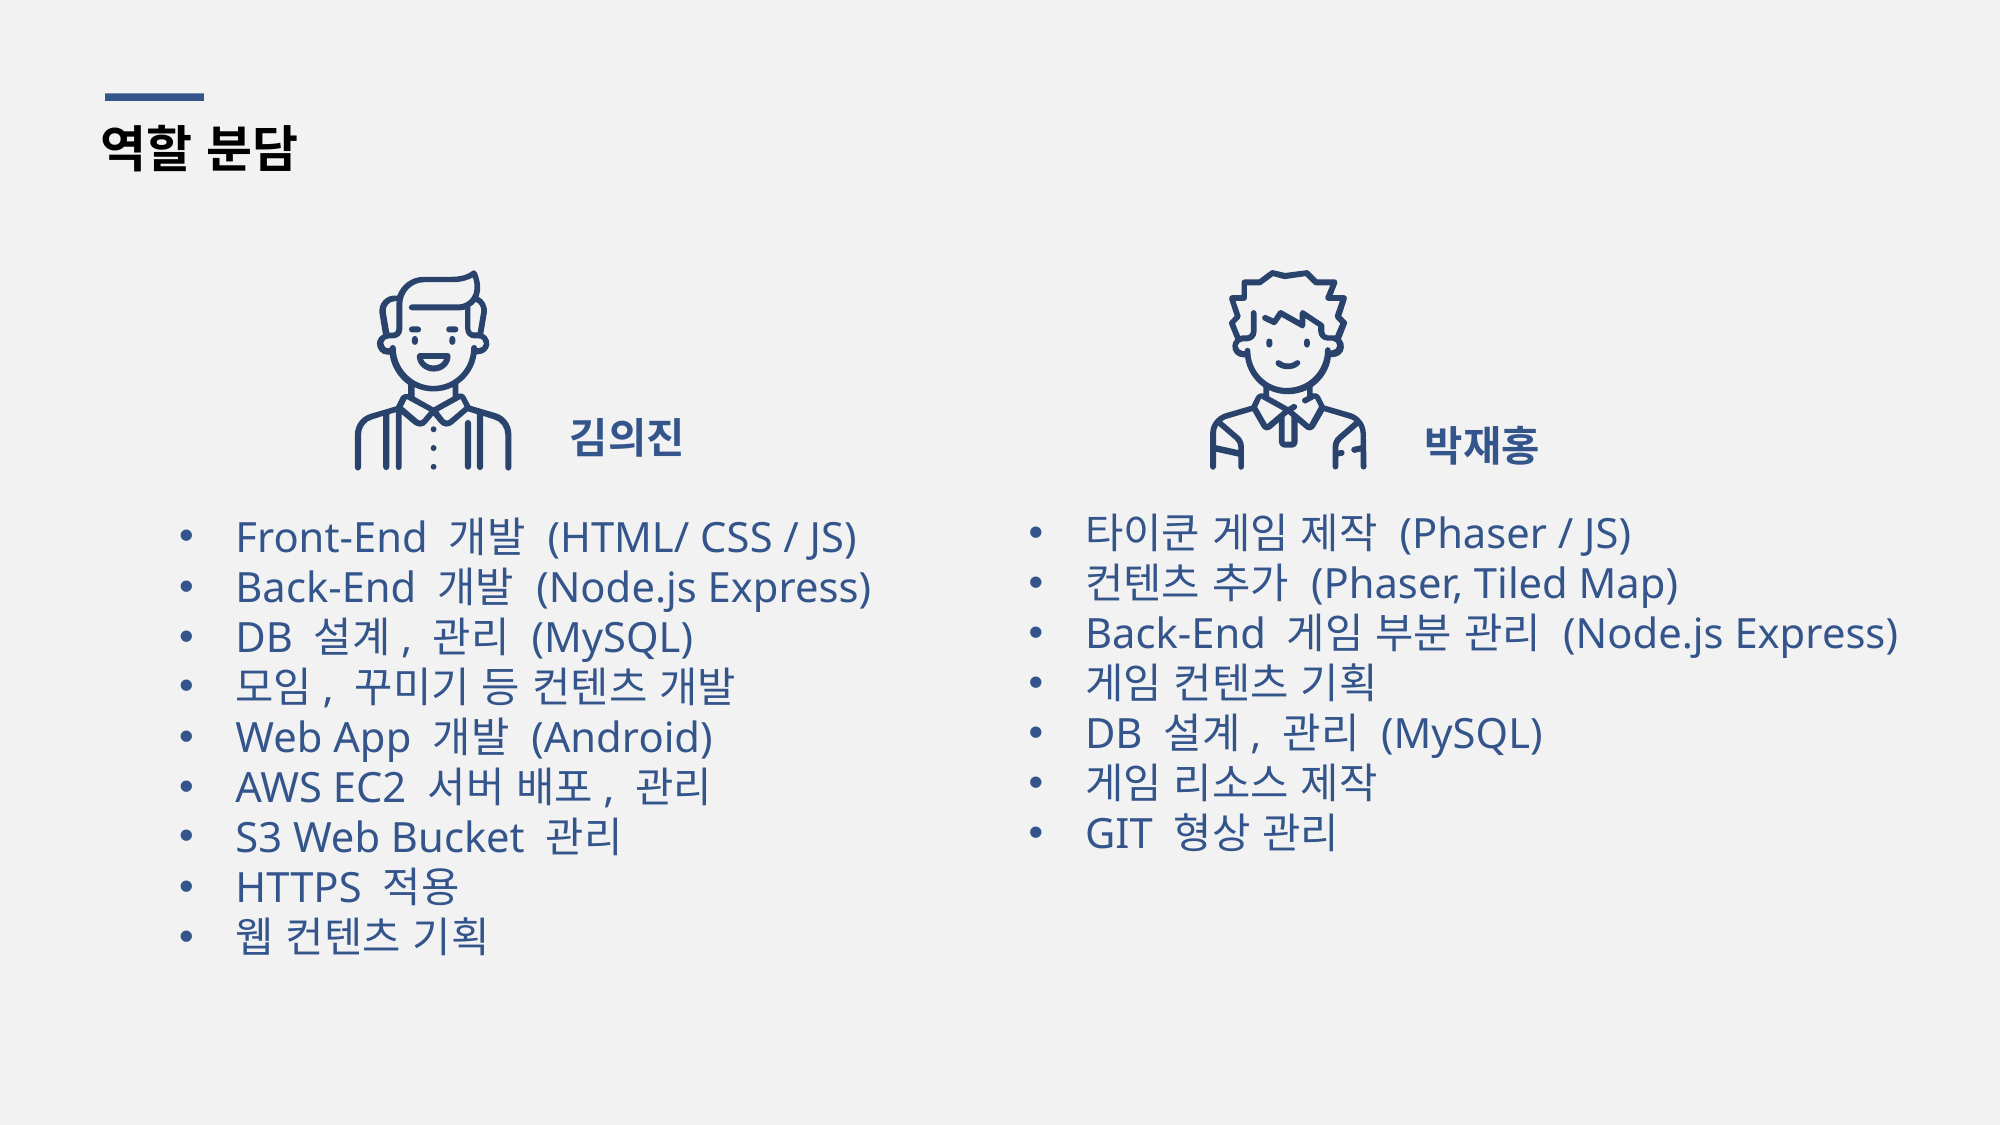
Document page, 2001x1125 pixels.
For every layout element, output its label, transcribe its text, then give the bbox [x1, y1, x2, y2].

text_box [104, 92, 205, 102]
text_box 박재홍 [1410, 412, 1556, 477]
text_box Front-End 개발 (HTML/ CSS / JS) Back-End 개발 (Node.js Express) DB 설계, 관리 (MySQL) 모임, 꾸미기 등 컨텐츠 개발 Web App 개발 (Android) AWS EC2 서버 배포, 관리 S3 Web Bucket 관리 HTTPS 적용 웹 컨텐츠 기획 [164, 503, 888, 1019]
text_box 김의진 [554, 404, 701, 469]
text_box 역할 분담 [85, 110, 532, 185]
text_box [1210, 270, 1367, 470]
text_box 타이쿤 게임 제작 (Phaser / JS) 컨텐츠 추가 (Phaser, Tiled Map) Back-End 게임 부분 관리 (Node.js Express) 게임 컨텐츠 기획 DB 설계, 관리 (MySQL) 게임 리소스 제작 GIT 형상 관리 [1013, 499, 1914, 915]
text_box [354, 270, 512, 471]
